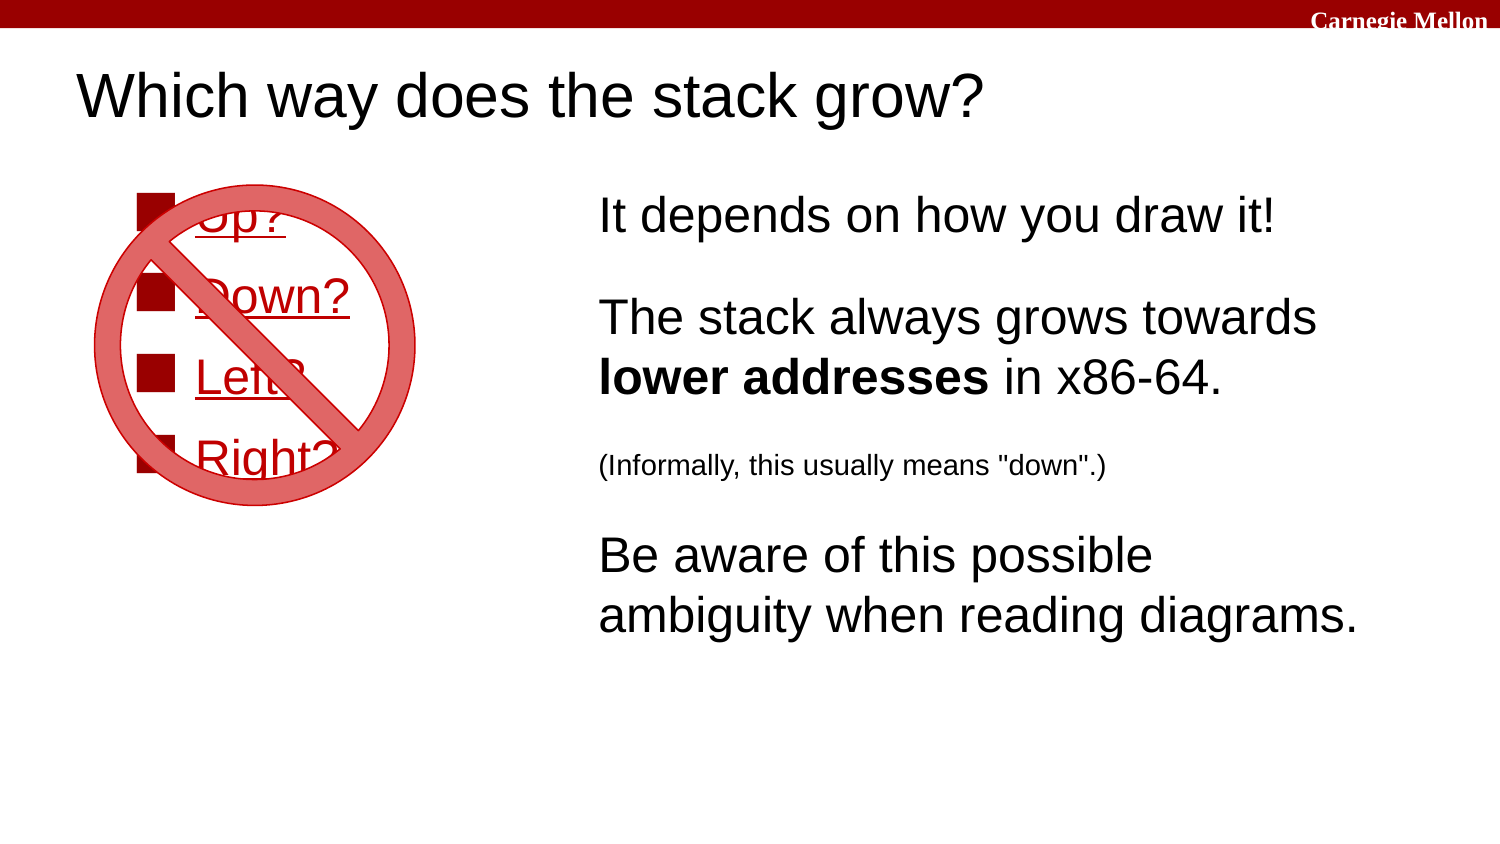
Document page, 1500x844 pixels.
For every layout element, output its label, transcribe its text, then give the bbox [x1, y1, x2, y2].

list It depends on how you draw it! The stack always grows towards lower addresses in x86-64. (Informally, this usually means "down".) Be aware of this possible ambiguity when reading diagrams. [583, 167, 1395, 780]
title Which way does the stack grow? [61, 45, 1307, 140]
text_box [94, 185, 415, 506]
list Up? Down? Left? Right? [104, 167, 583, 780]
